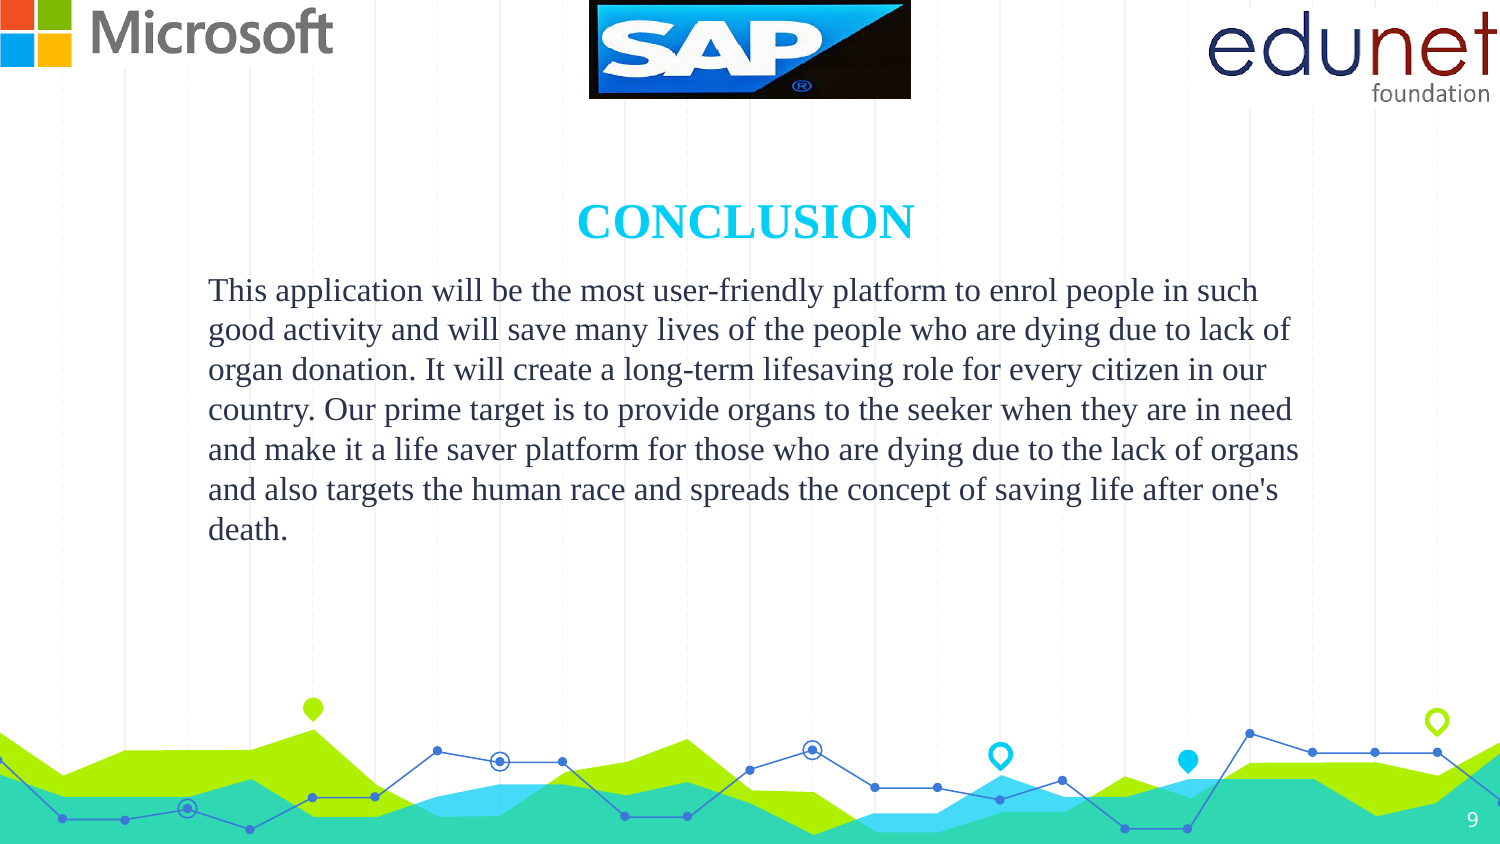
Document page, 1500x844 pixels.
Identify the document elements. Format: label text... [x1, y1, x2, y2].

title CONCLUSION [171, 103, 1320, 264]
slide_number 9 [1403, 791, 1494, 844]
picture [588, 0, 912, 99]
picture [0, 0, 333, 67]
picture [1202, 6, 1500, 108]
list This application will be the most user-friendly platform to enrol people in such good activity and will save many lives of the people who are dying due to lack of organ donation. It will create a long-term lifesaving role for every citizen in our country. Our prime target is to provide organs to the seeker when they are in need and make it a life saver platform for those who are dying due to the lack of organs and also targets the human race and spreads the concept of saving life after one's death. [176, 252, 1325, 657]
